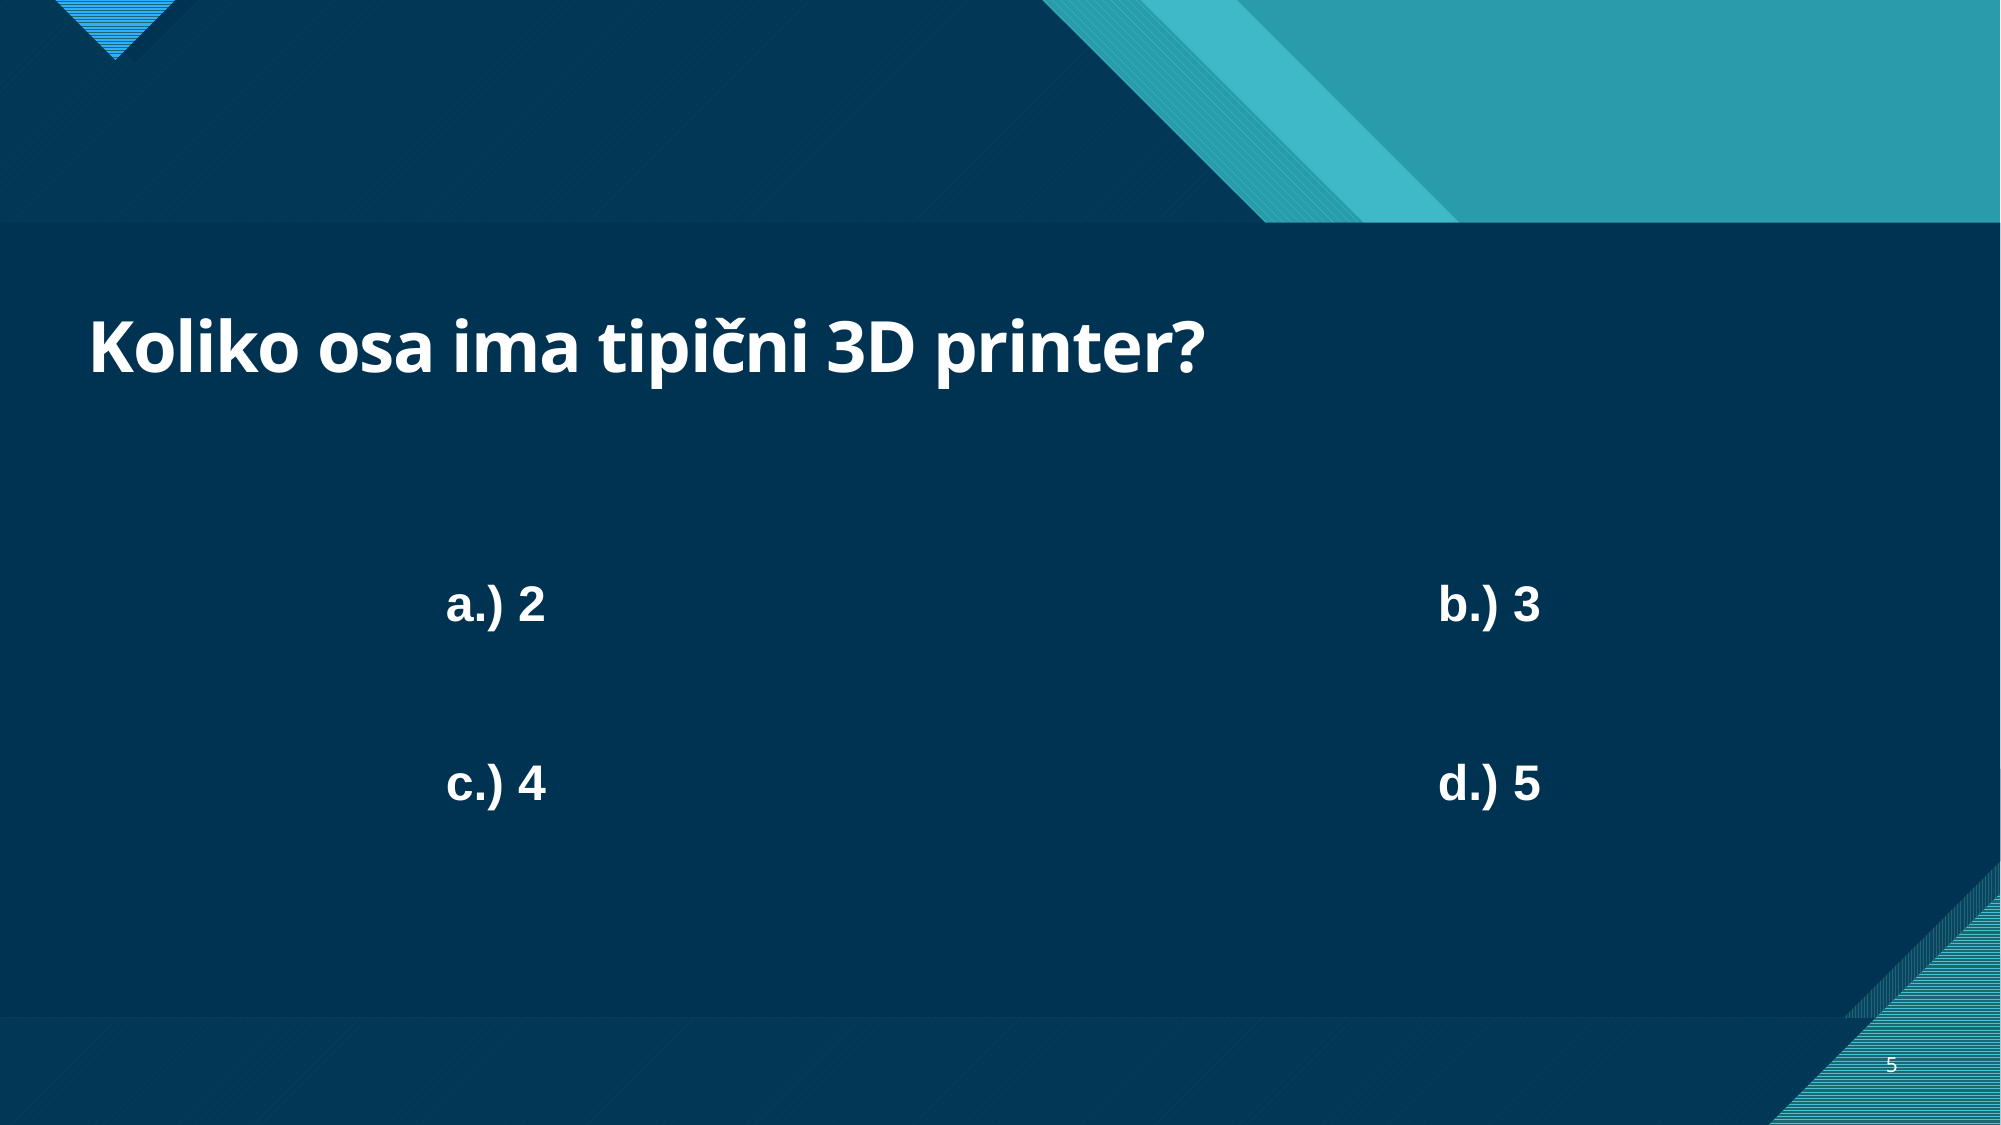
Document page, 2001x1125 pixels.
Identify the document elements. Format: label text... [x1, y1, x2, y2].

list a.) 2 [72, 570, 919, 734]
text_box d.) 5 [1066, 749, 1913, 914]
text_box c.) 4 [72, 749, 919, 914]
title Koliko osa ima tipični 3D printer? [72, 304, 1913, 397]
slide_number 5 [1845, 1035, 1913, 1096]
list b.) 3 [1066, 570, 1913, 734]
